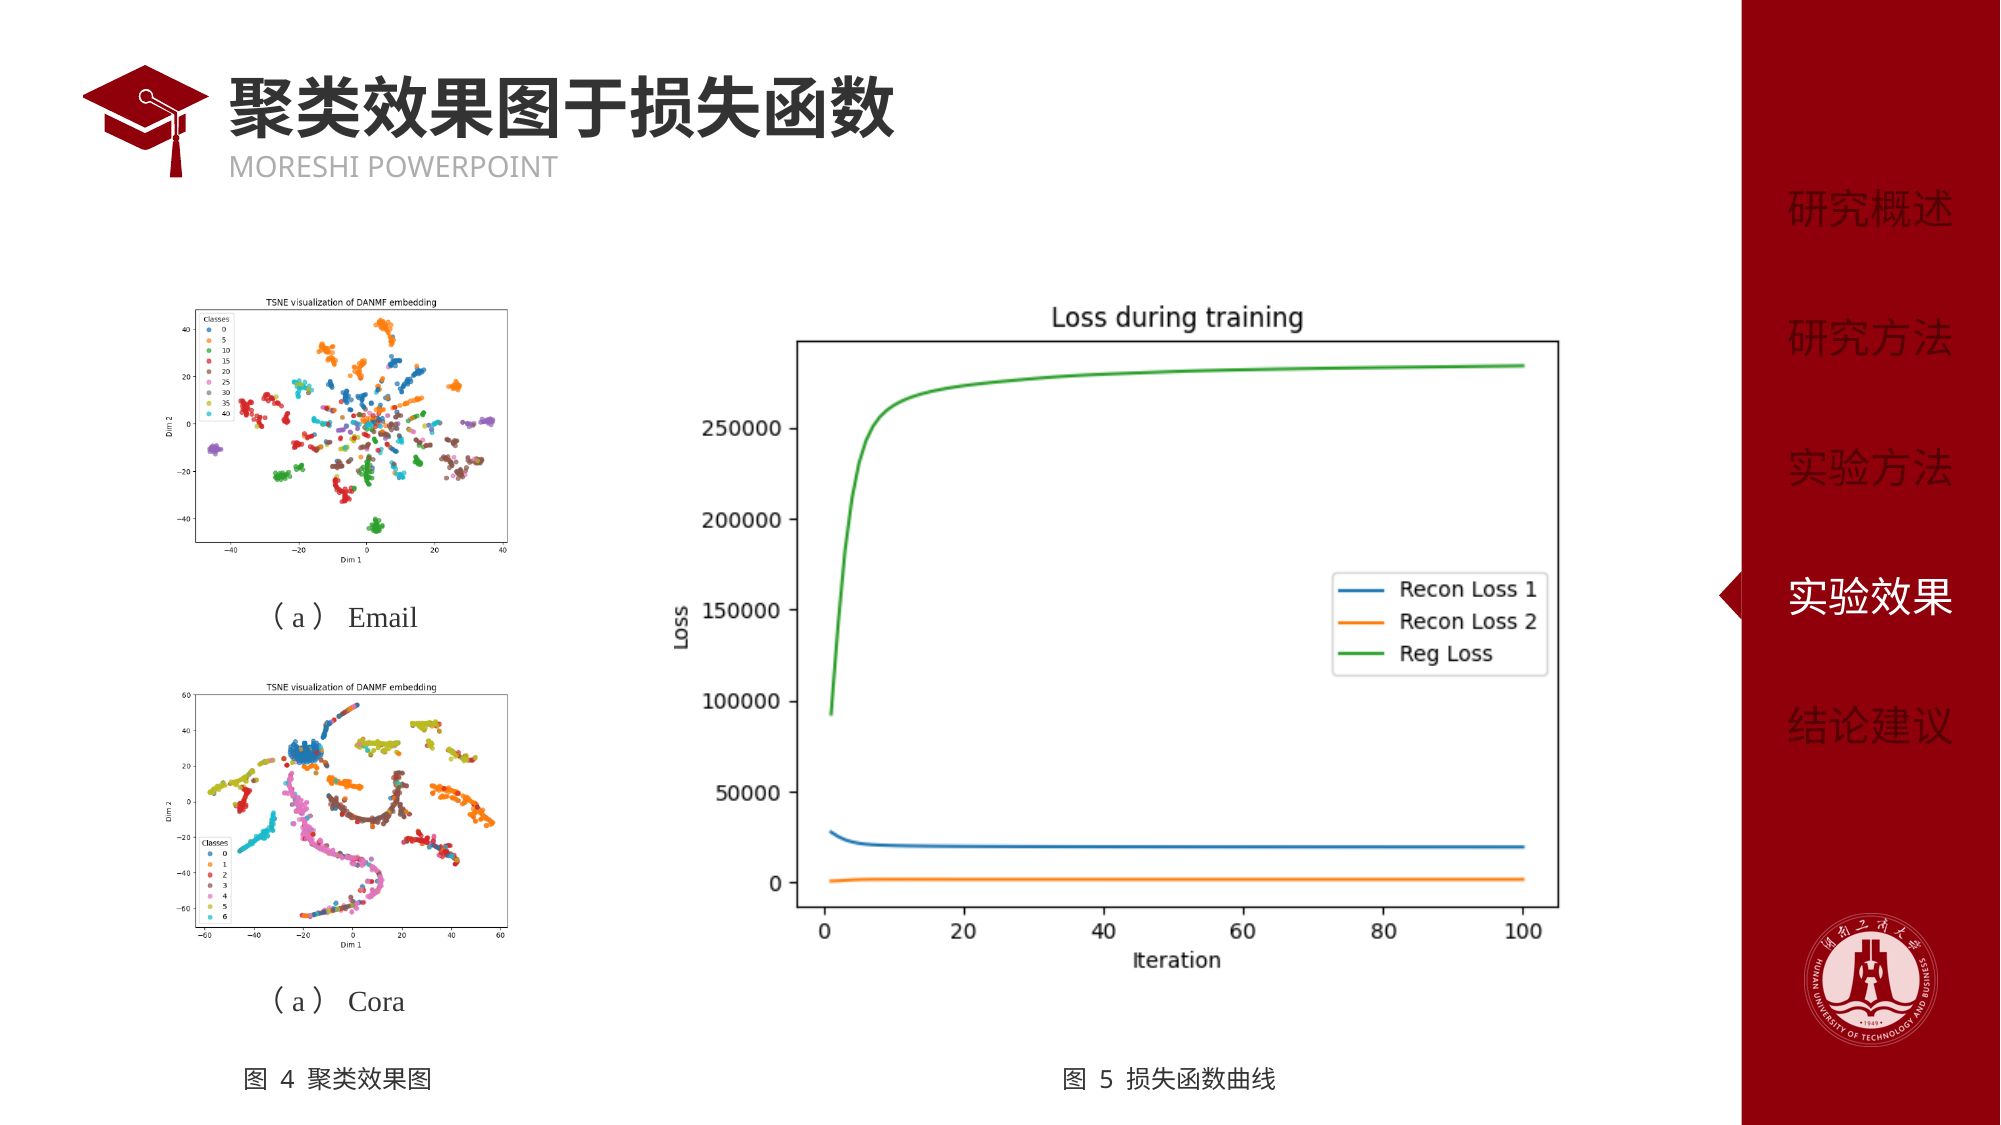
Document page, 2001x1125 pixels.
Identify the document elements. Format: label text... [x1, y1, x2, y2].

picture [1804, 913, 1938, 1047]
picture [144, 273, 547, 575]
text_box 图 5 损失函数曲线 [1048, 1040, 1468, 1102]
text_box 图 4 聚类效果图 [229, 1040, 649, 1102]
picture [674, 252, 1656, 988]
title 聚类效果图于损失函数 [213, 55, 1077, 168]
picture [144, 658, 547, 960]
text_box （a）Cora [241, 974, 478, 1025]
text_box （a）Email [241, 591, 478, 642]
